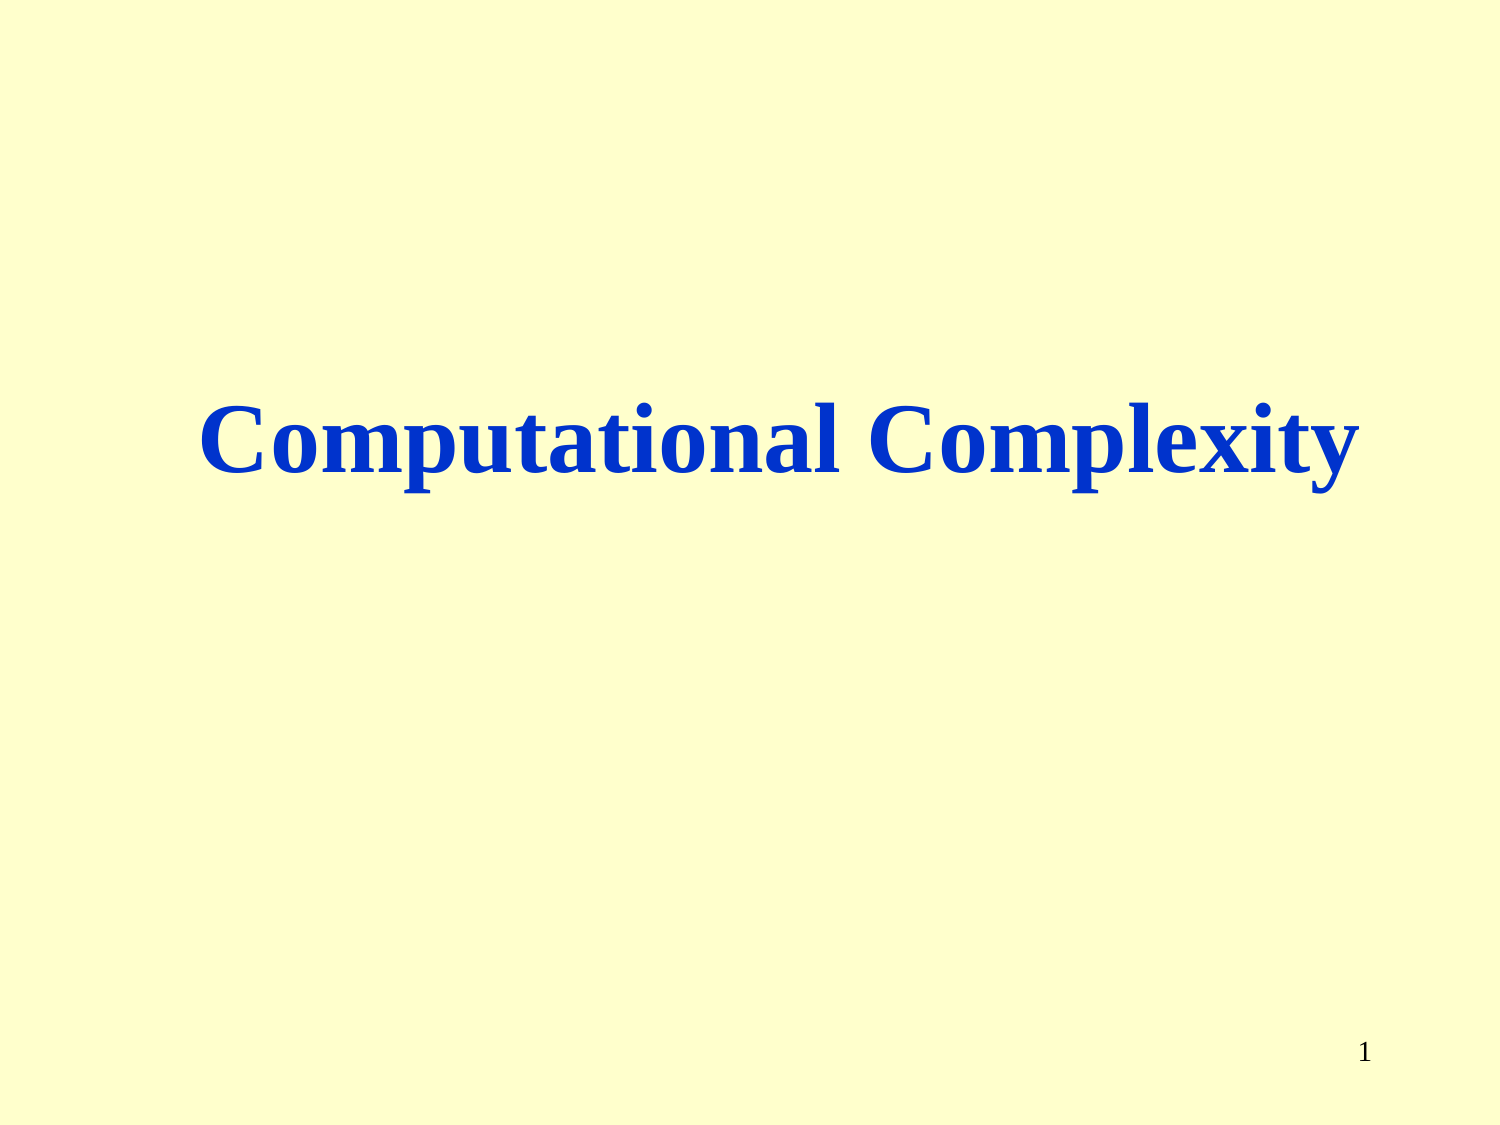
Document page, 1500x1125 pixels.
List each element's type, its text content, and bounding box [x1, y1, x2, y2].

text_box Computational Complexity [123, 365, 1436, 501]
slide_number 1 [1074, 1024, 1388, 1101]
